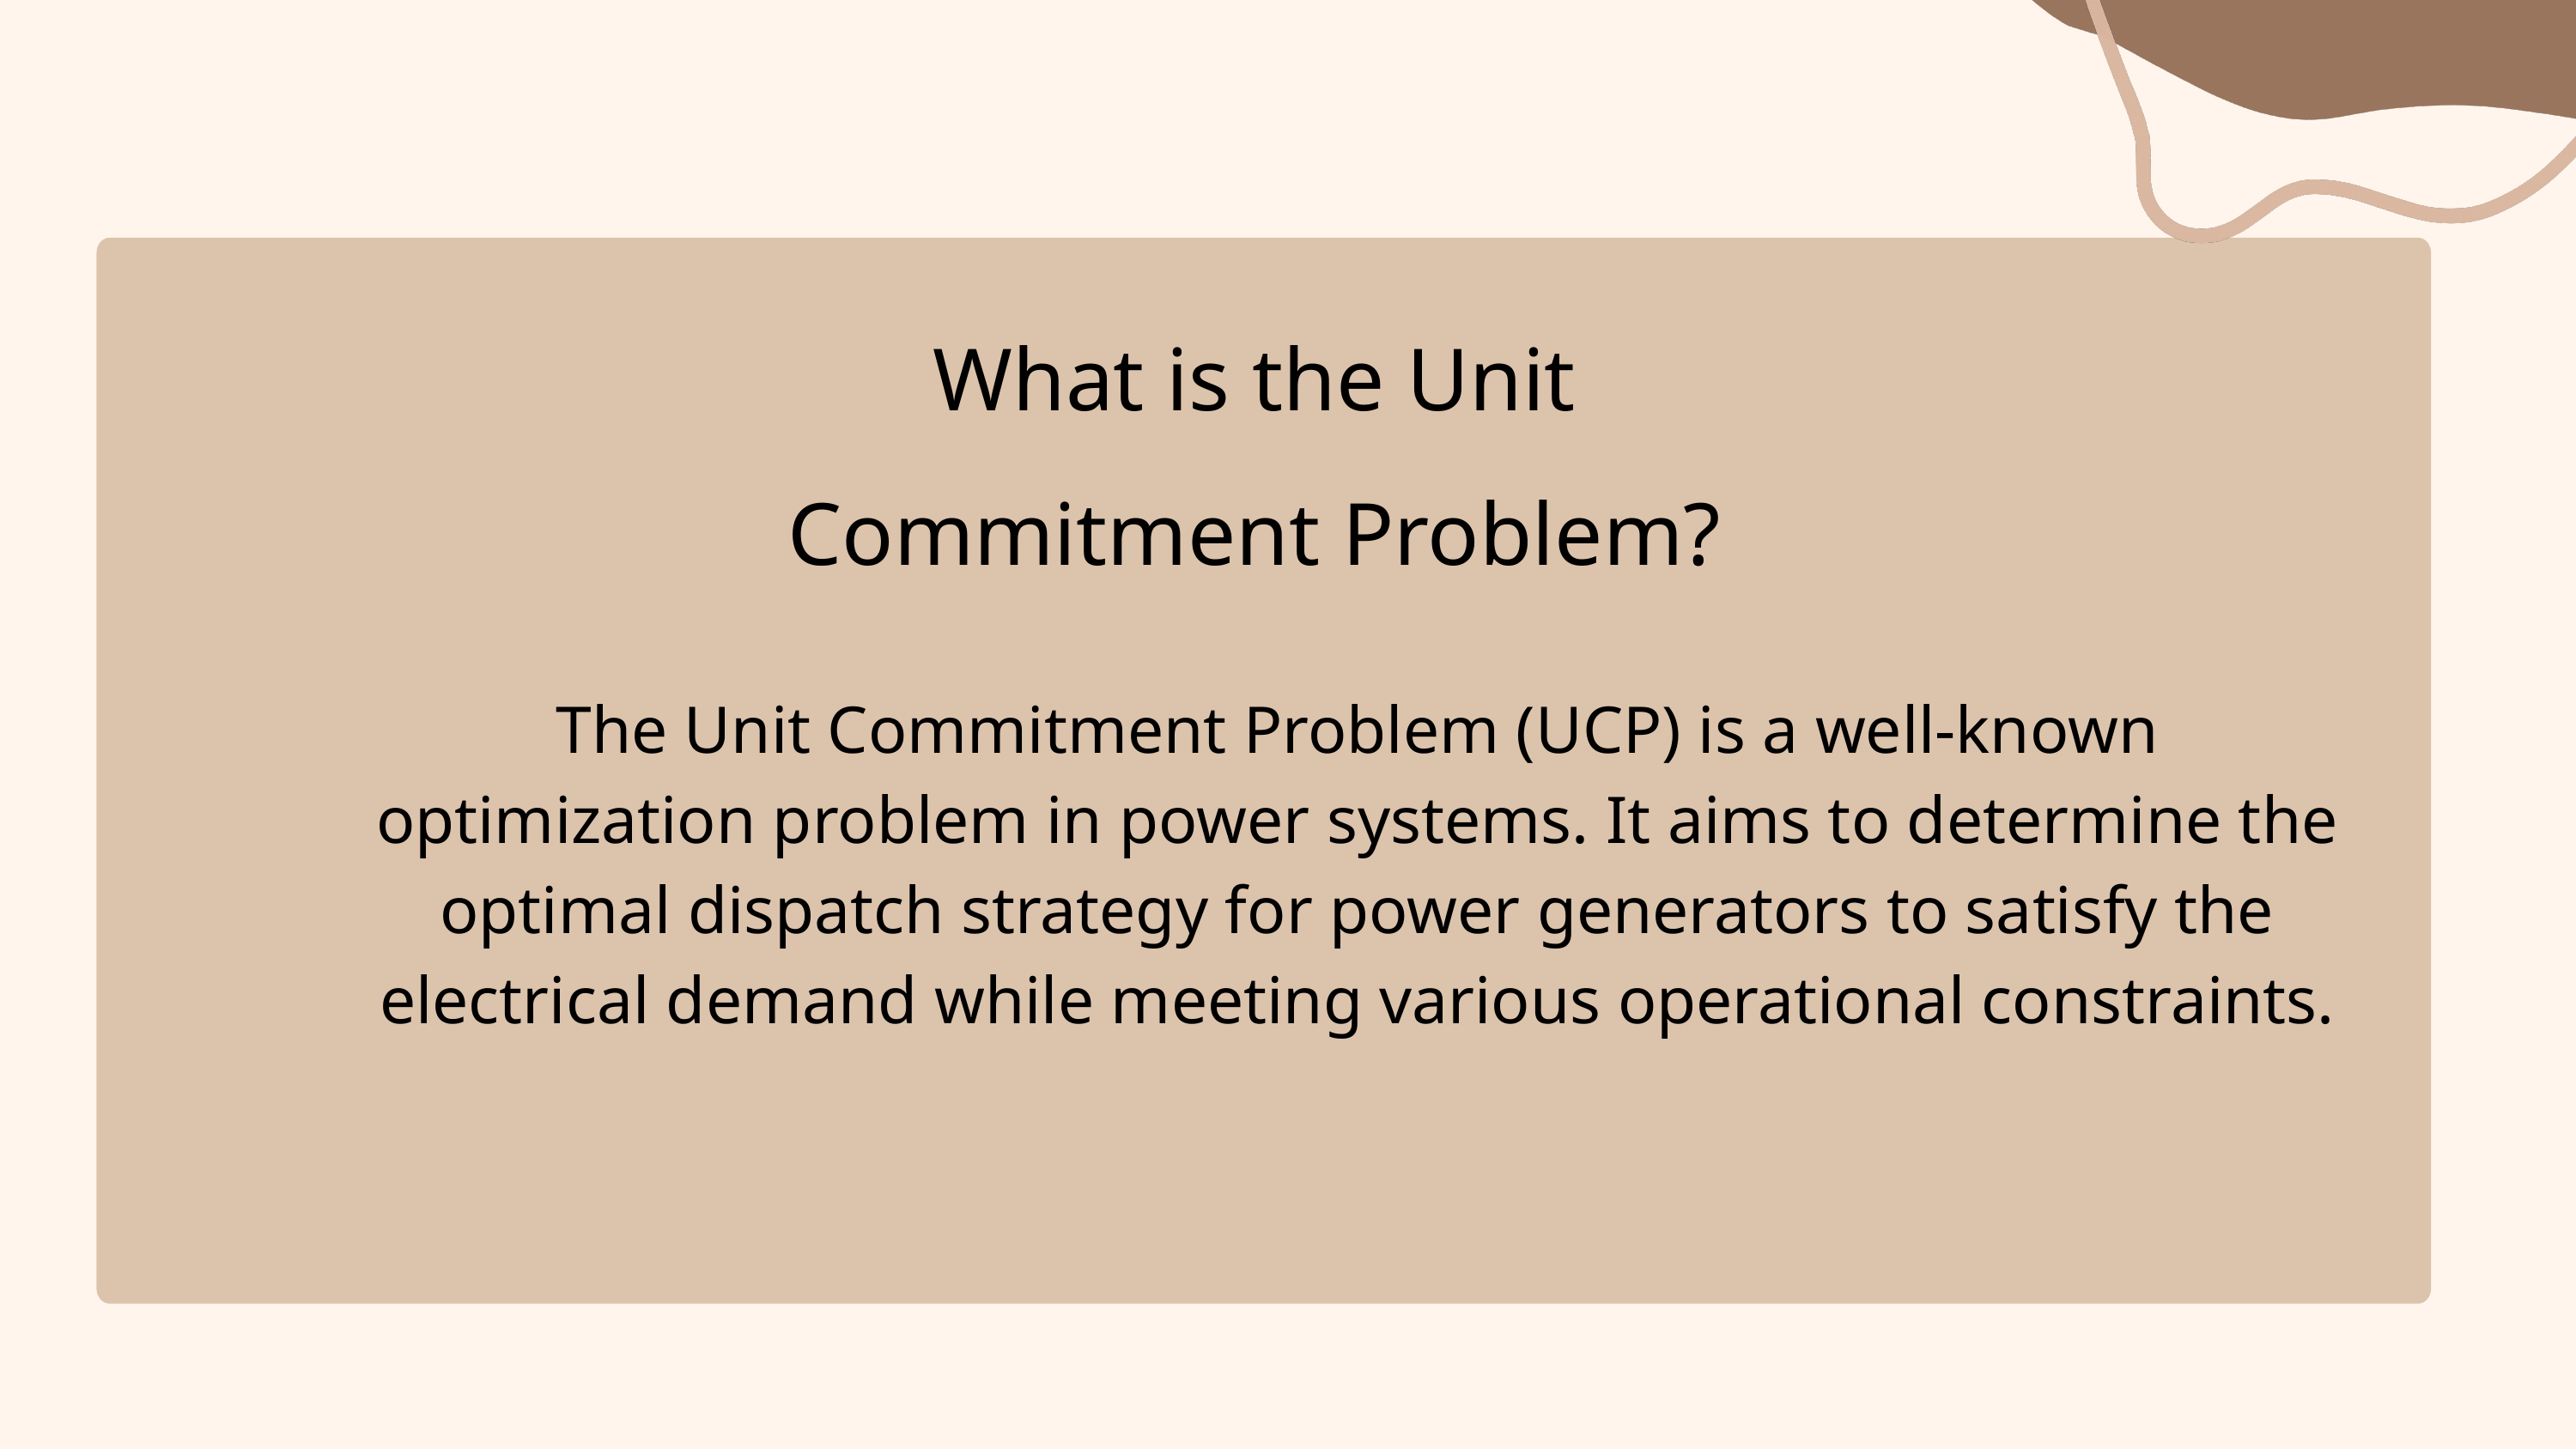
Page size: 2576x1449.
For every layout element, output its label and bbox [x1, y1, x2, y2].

text_box [2008, 0, 2069, 145]
text_box [96, 237, 2432, 1304]
text_box [2069, 0, 2576, 244]
